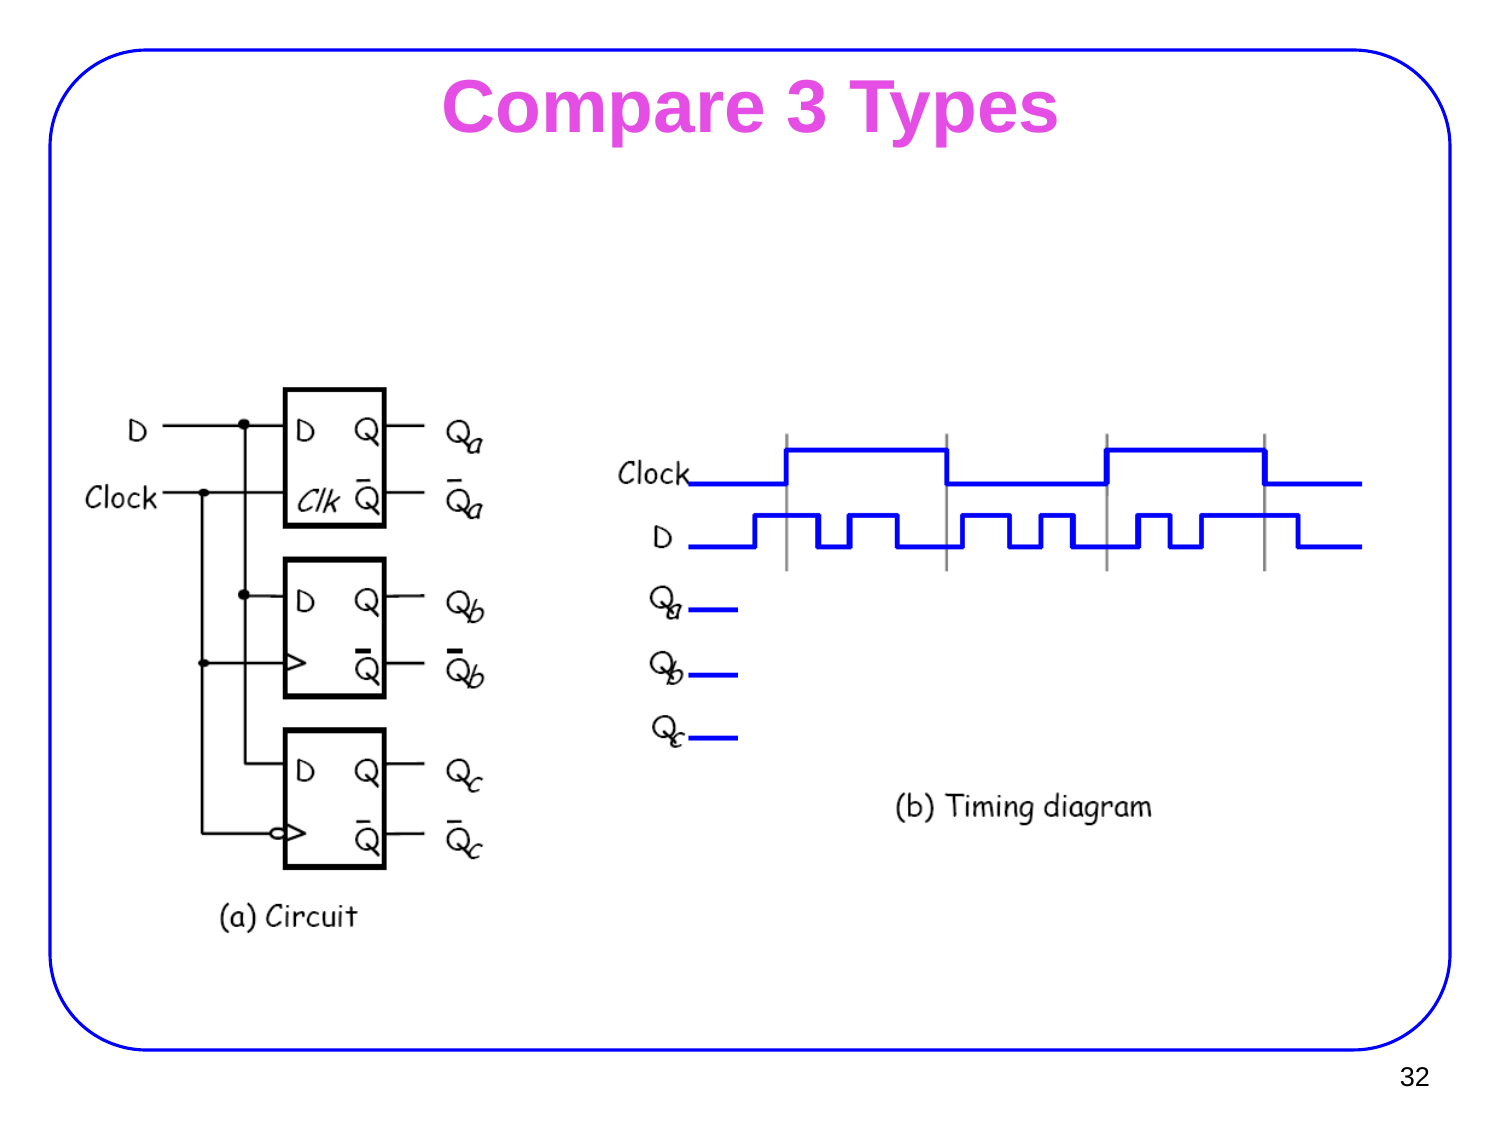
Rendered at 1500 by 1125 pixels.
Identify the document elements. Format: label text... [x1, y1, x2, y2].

picture [62, 380, 1438, 950]
title Compare 3 Types [113, 66, 1389, 140]
slide_number 32 [1351, 1047, 1444, 1104]
